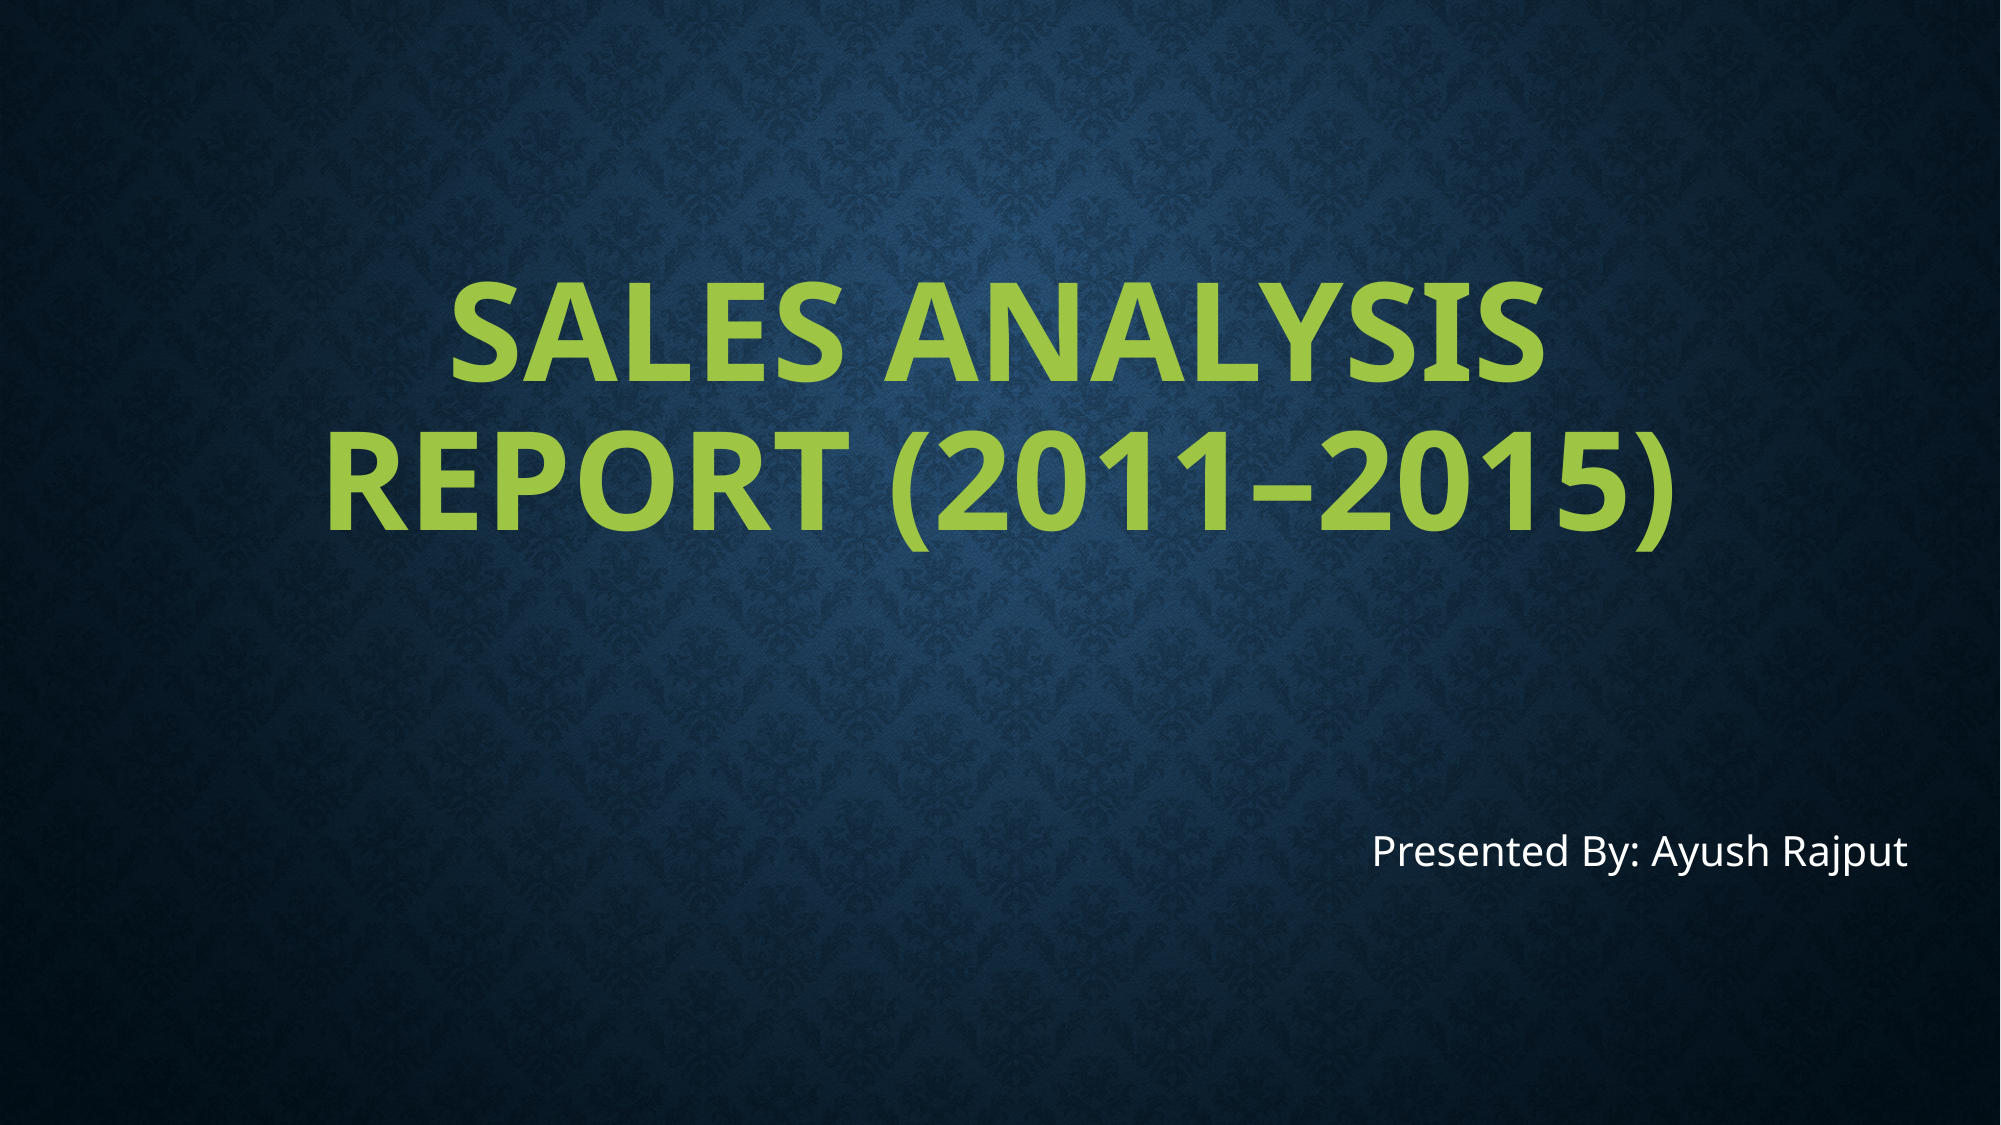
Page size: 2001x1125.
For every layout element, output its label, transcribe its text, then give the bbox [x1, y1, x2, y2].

title Sales Analysis Report (2011–2015) [149, 99, 1849, 808]
list Presented By: Ayush Rajput [1356, 807, 1942, 954]
